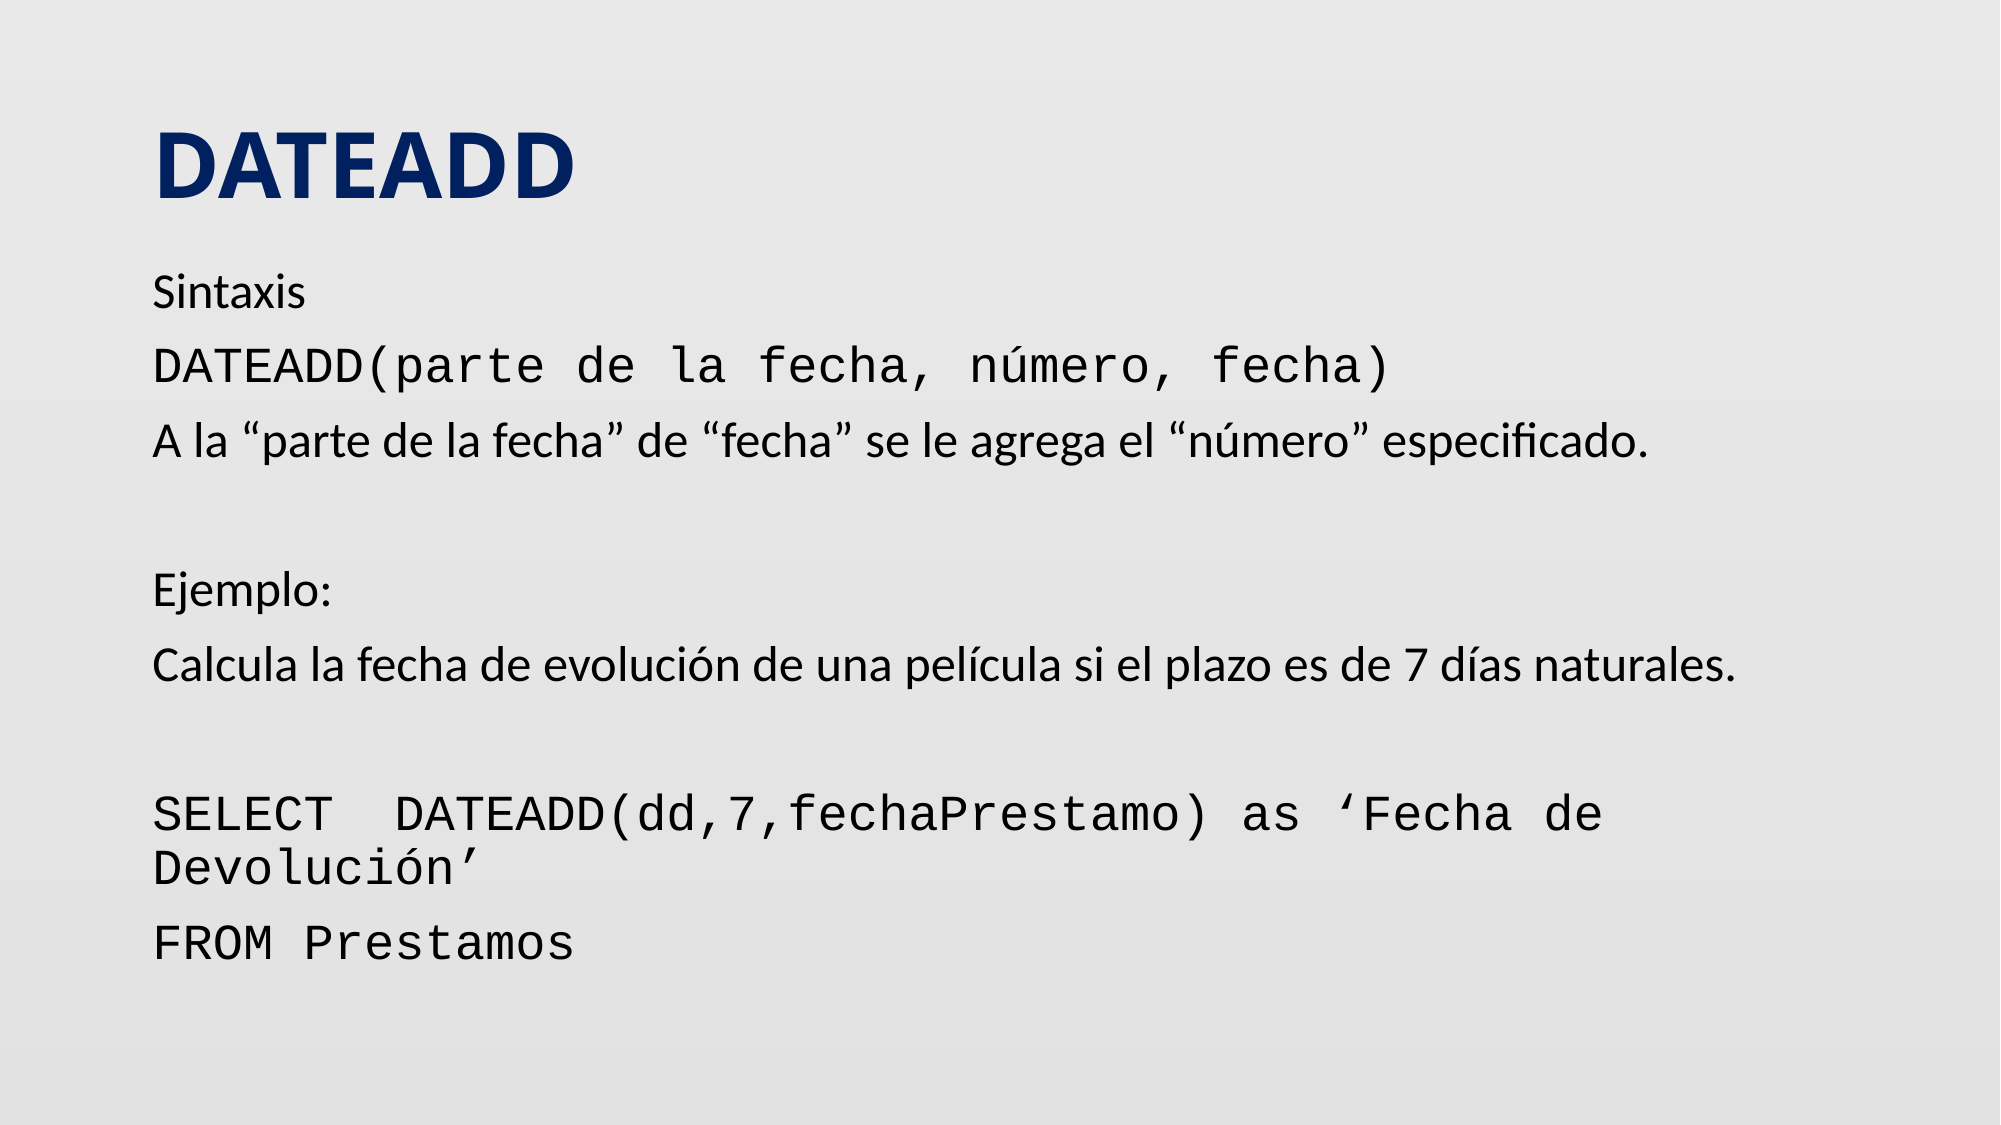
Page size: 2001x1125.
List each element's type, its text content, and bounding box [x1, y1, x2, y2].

list Sintaxis DATEADD(parte de la fecha, número, fecha) A la “parte de la fecha” de “fecha” se le agrega el “número” especificado. Ejemplo: Calcula la fecha de evolución de una película si el plazo es de 7 días naturales. SELECT DATEADD(dd,7,fechaPrestamo) as ‘Fecha de Devolución’ FROM Prestamos [137, 257, 1863, 985]
title DATEADD [137, 59, 1863, 257]
